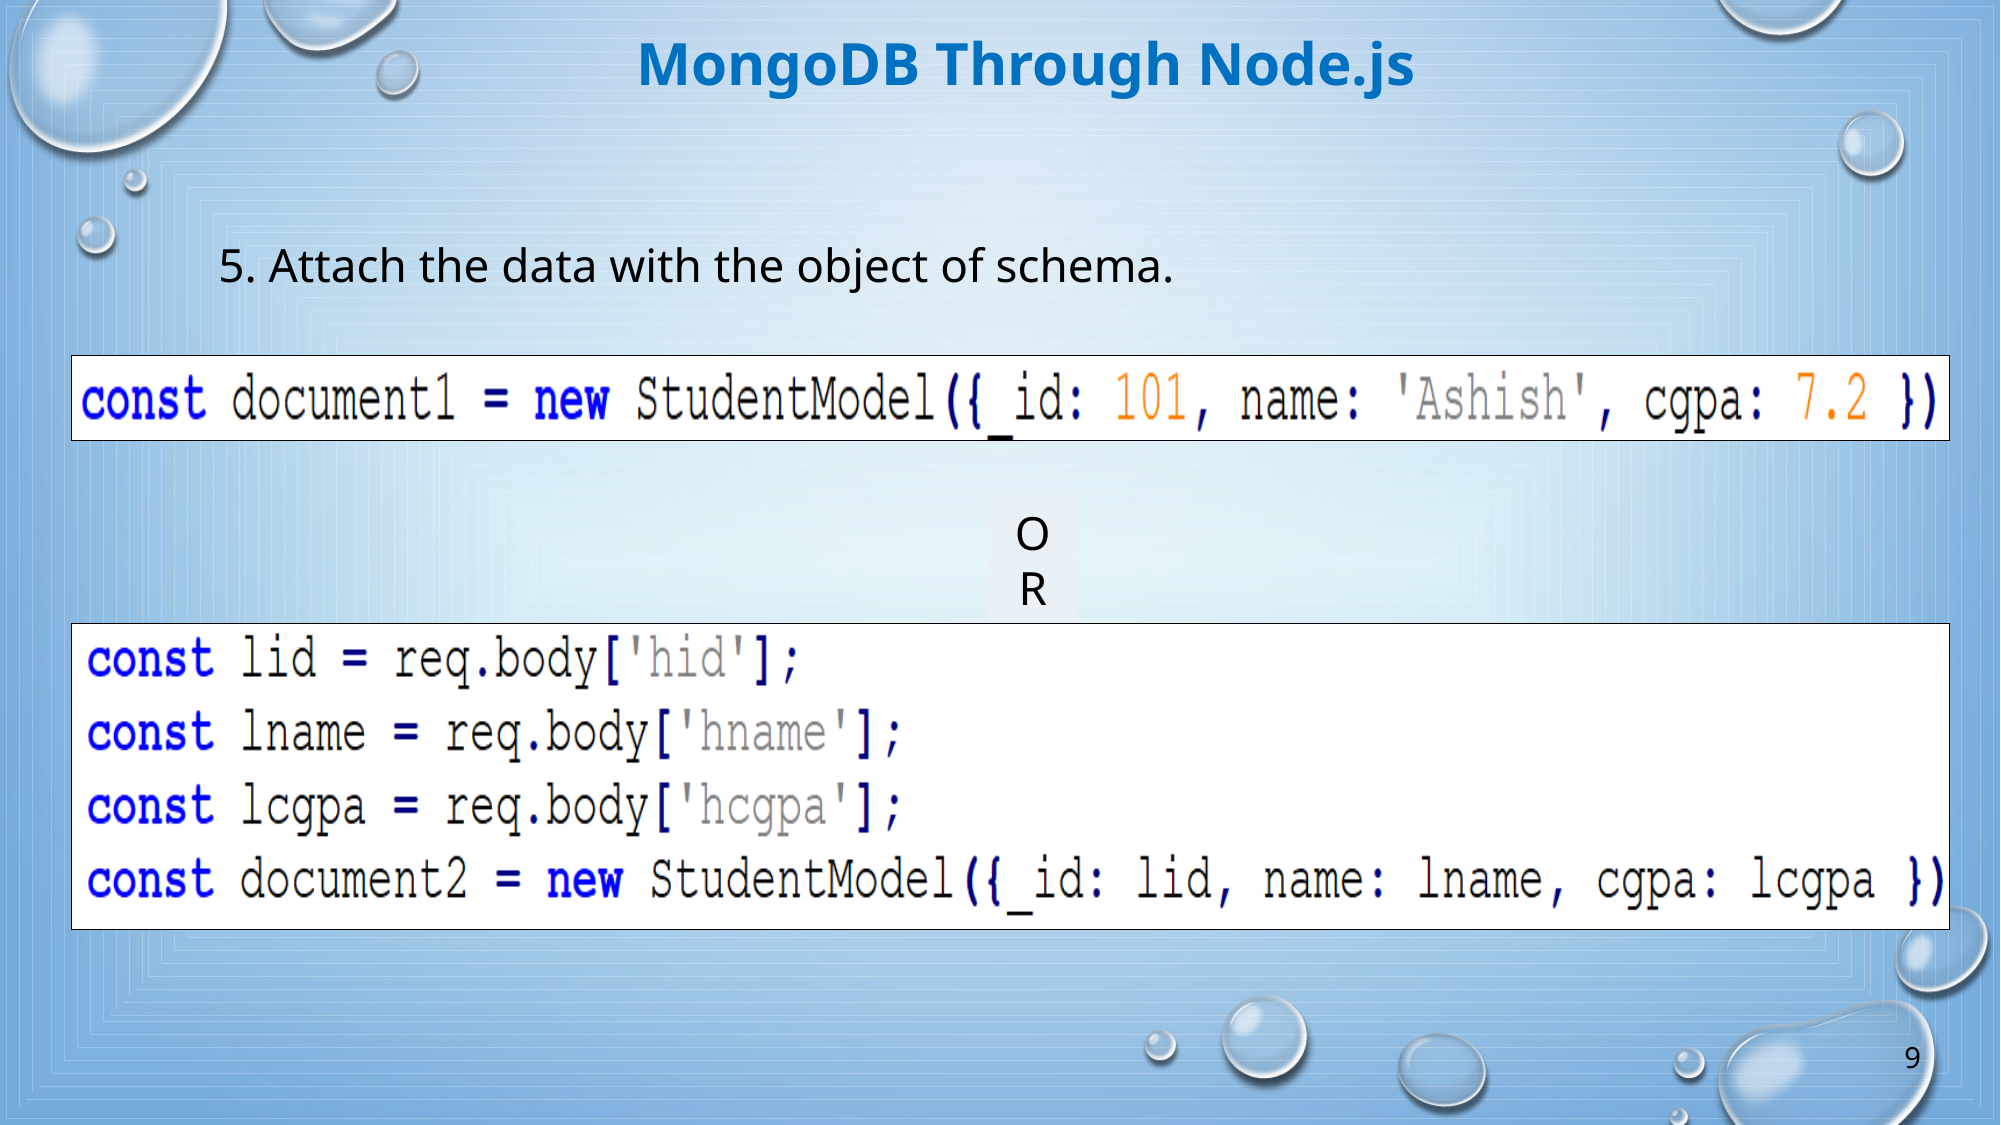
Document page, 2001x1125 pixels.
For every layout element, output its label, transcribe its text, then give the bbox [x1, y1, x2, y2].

picture [0, 0, 2000, 1125]
text_box OR [987, 497, 1079, 622]
text_box 5. Attach the data with the object of schema. [203, 229, 1818, 355]
slide_number 9 [1810, 1029, 1937, 1090]
text_box MongoDB Through Node.js [253, 19, 1798, 105]
